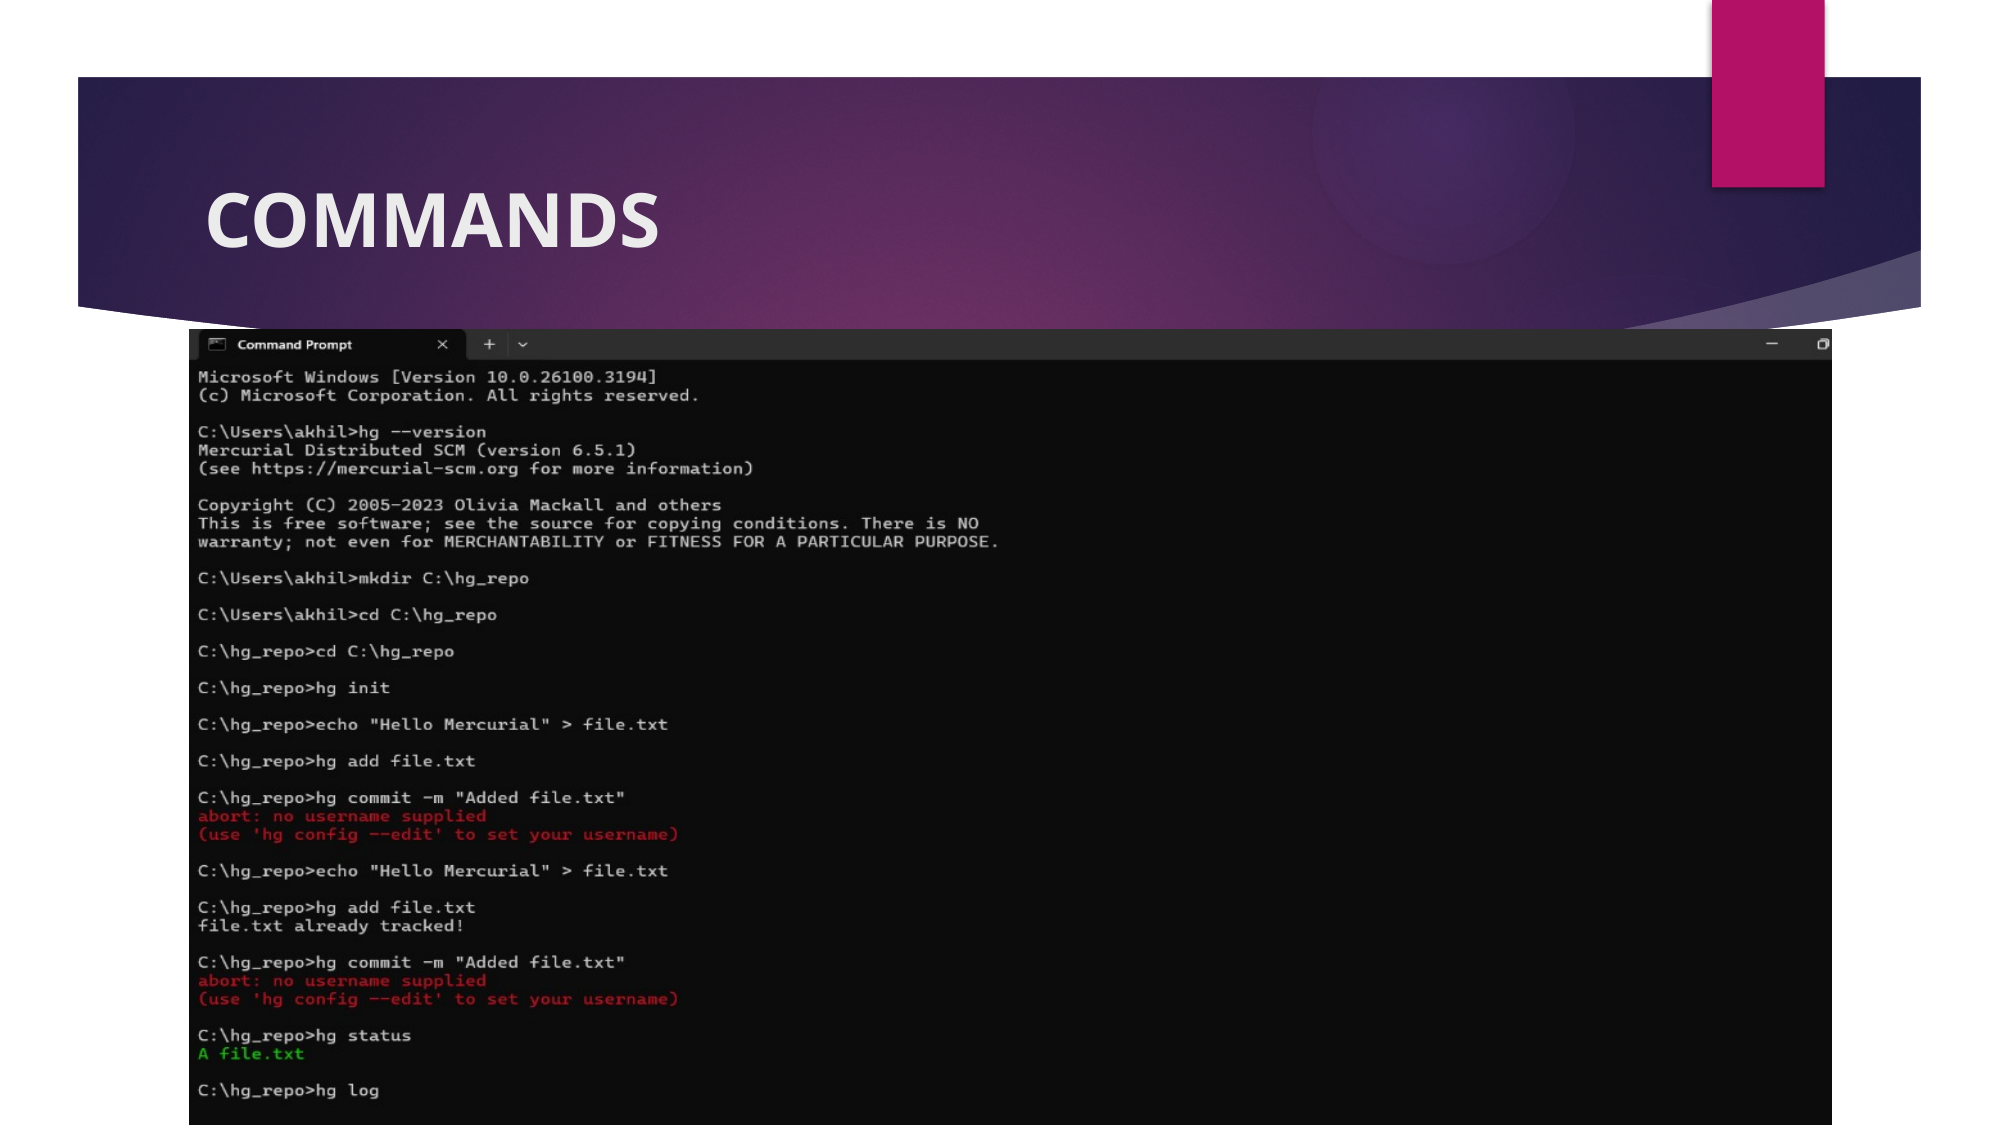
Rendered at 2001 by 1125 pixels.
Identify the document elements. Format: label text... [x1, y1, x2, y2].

title COMMANDS [189, 159, 1627, 276]
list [189, 328, 1832, 1125]
